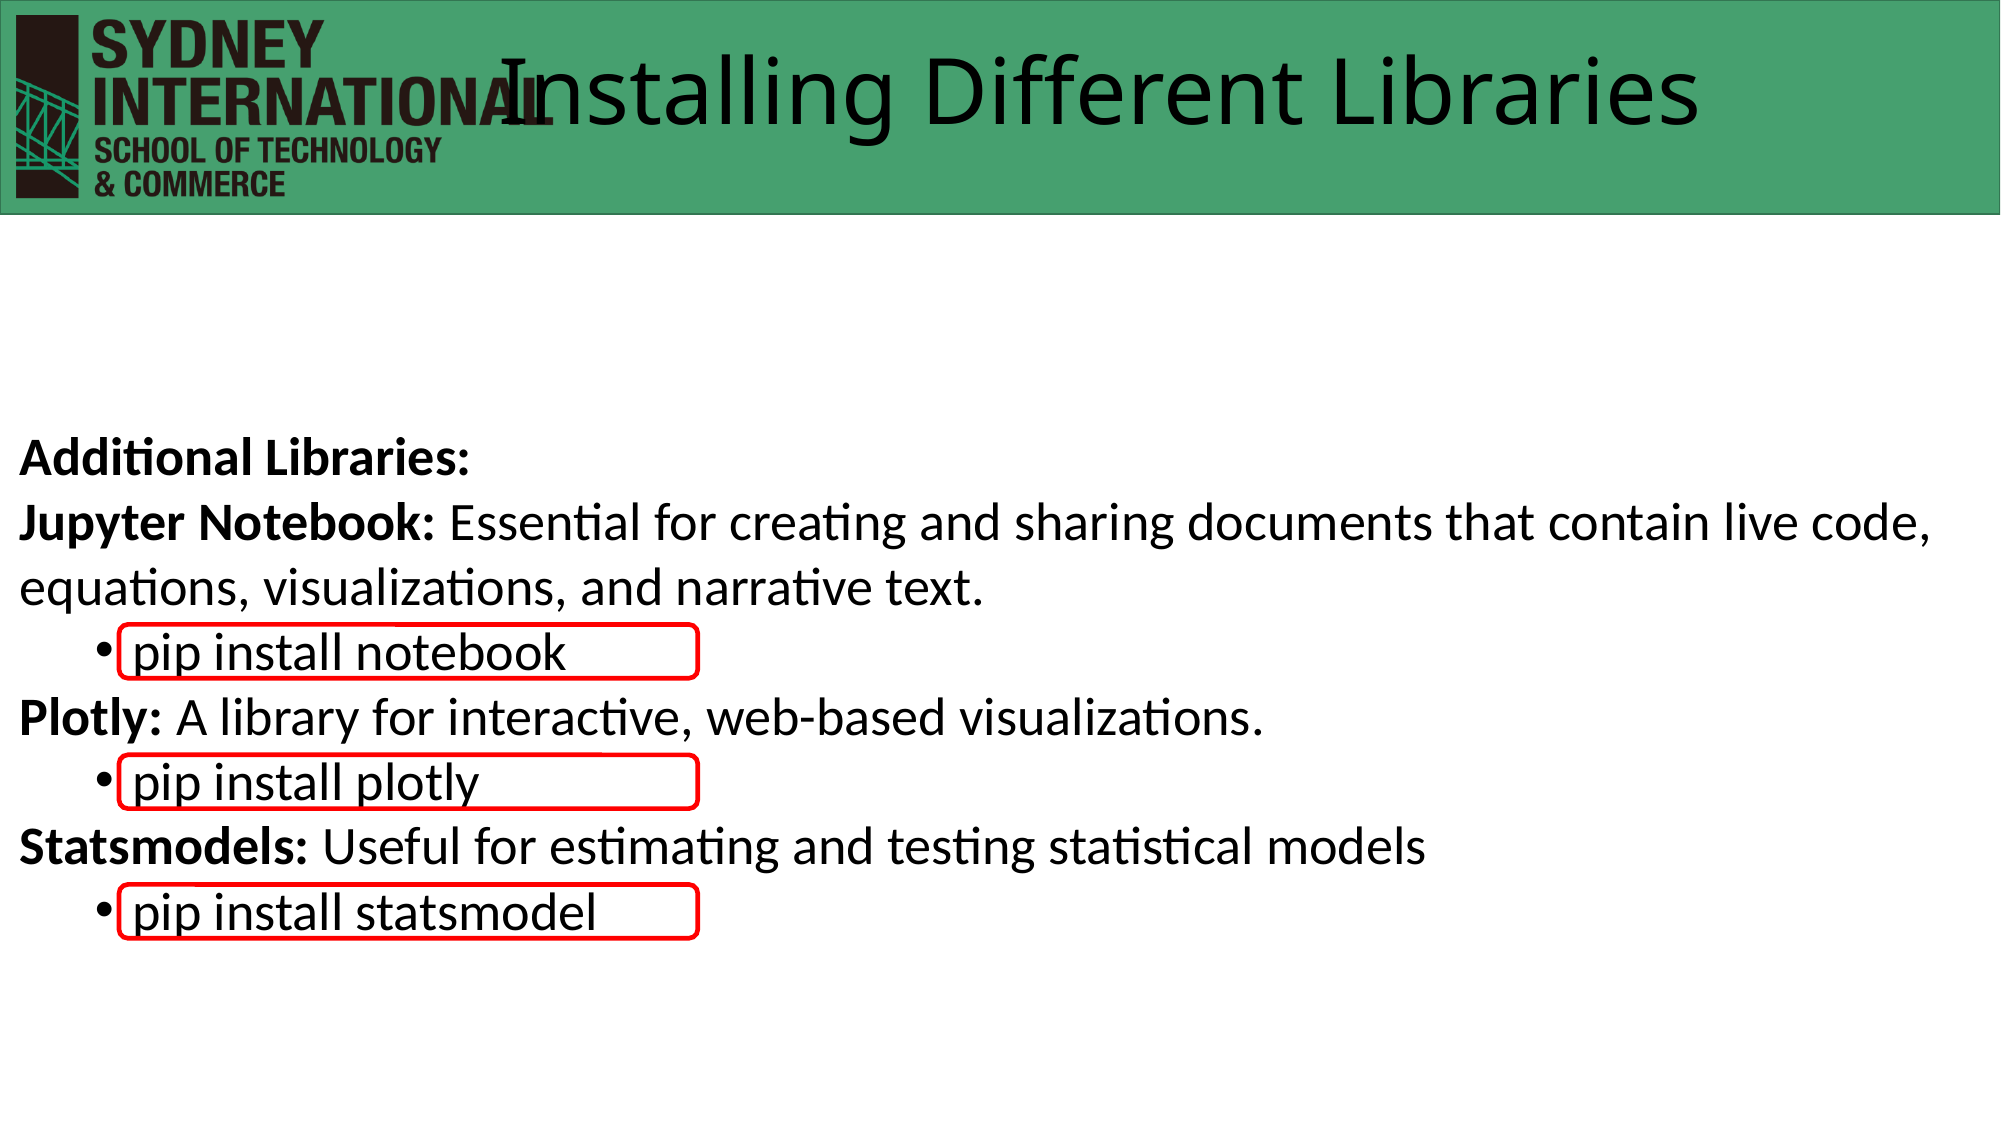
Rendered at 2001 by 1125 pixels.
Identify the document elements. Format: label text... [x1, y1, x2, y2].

text_box [117, 883, 699, 940]
text_box [117, 623, 699, 680]
text_box [117, 753, 699, 810]
picture [16, 15, 554, 201]
list Additional Libraries: Jupyter Notebook: Essential for creating and sharing documents that contain live code, equations, visualizations, and narrative text. pip install notebook Plotly: A library for interactive, web-based visualizations. pip install plotly Statsmodels: Useful for estimating and testing statistical models pip install statsmodel [4, 413, 2000, 1125]
text_box Installing Different Libraries [476, 11, 1725, 179]
